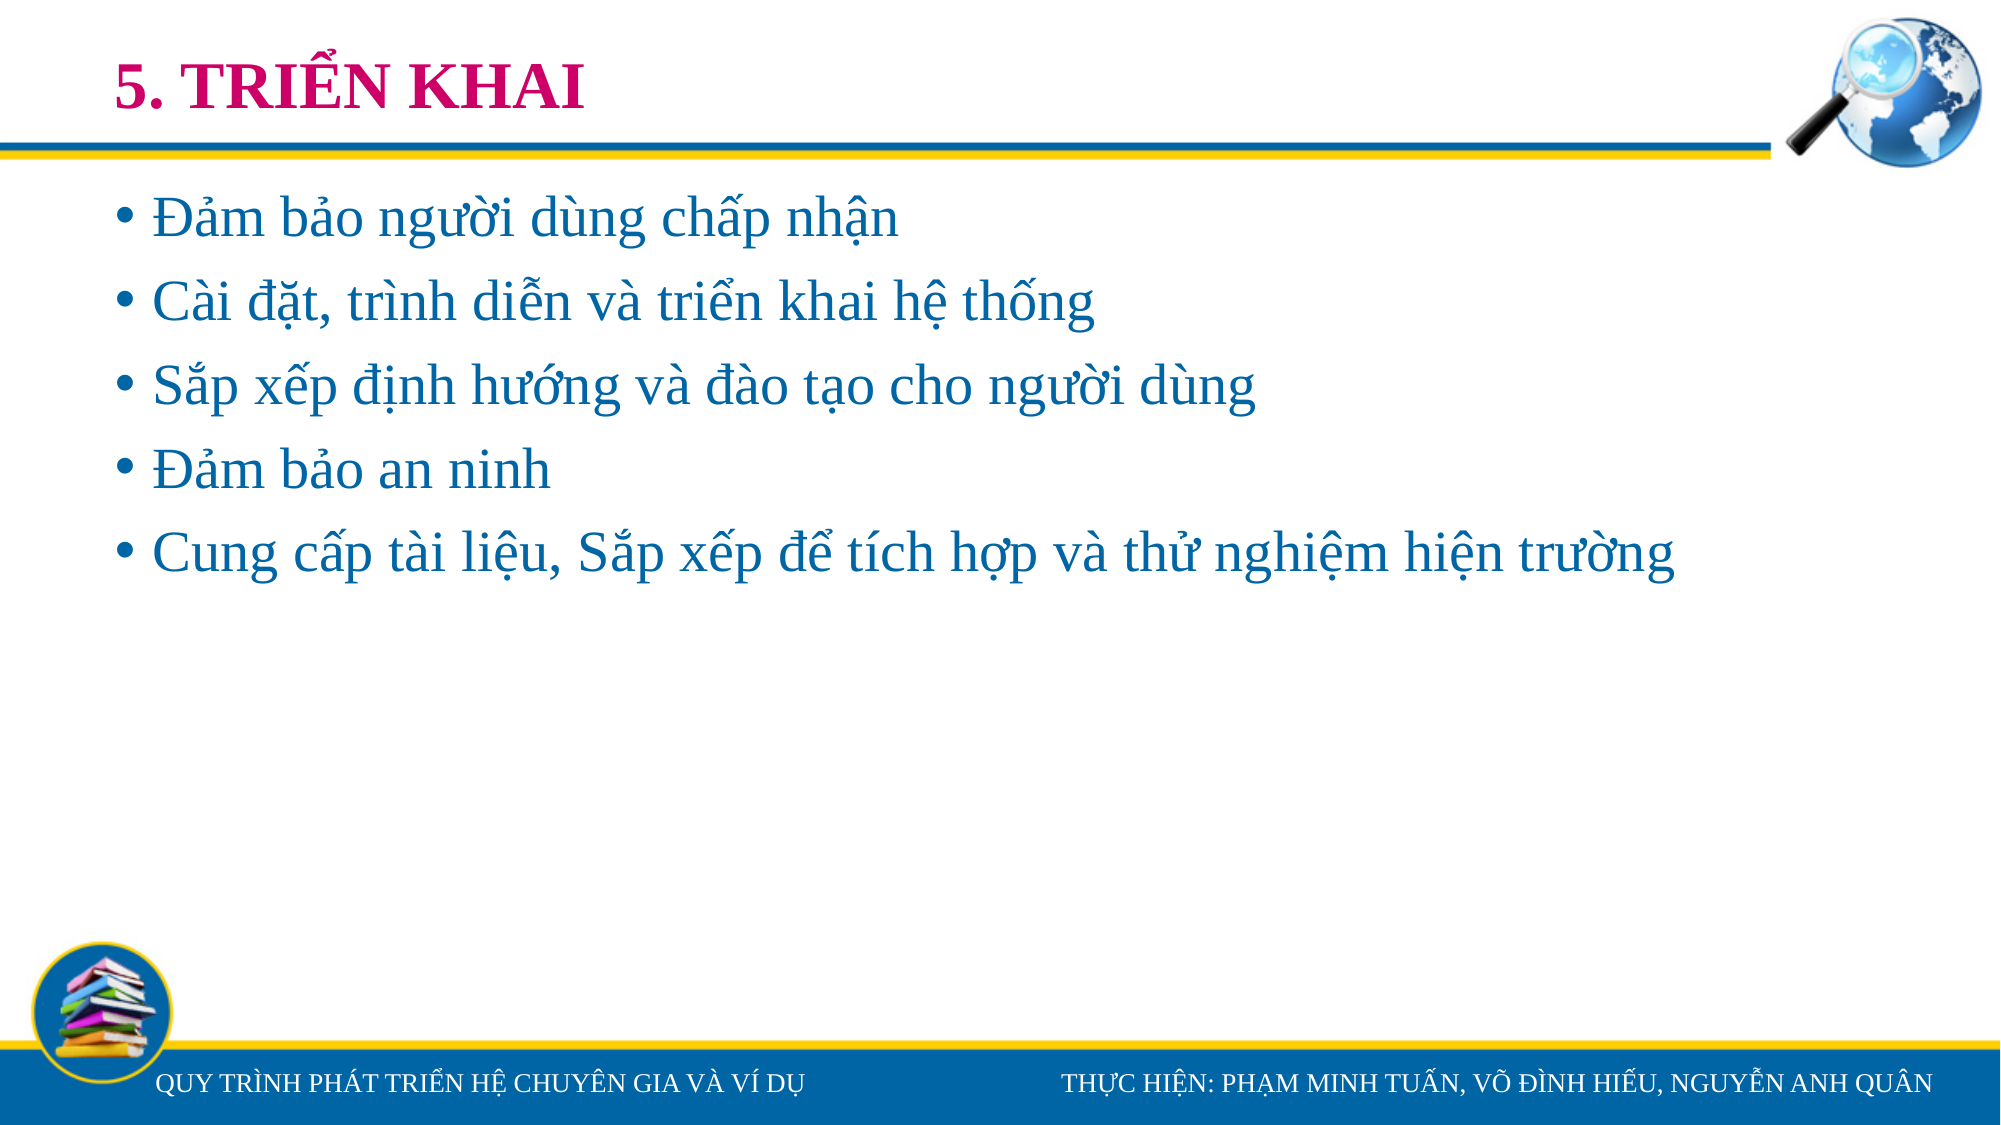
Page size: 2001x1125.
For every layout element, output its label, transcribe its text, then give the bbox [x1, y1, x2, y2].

list Đảm bảo người dùng chấp nhận Cài đặt, trình diễn và triển khai hệ thống Sắp xếp định hướng và đào tạo cho người dùng Đảm bảo an ninh Cung cấp tài liệu, Sắp xếp để tích hợp và thử nghiệm hiện trường [99, 178, 1900, 1014]
title 5. TRIỂN KHAI [99, 32, 1768, 141]
picture [0, 0, 2001, 1125]
